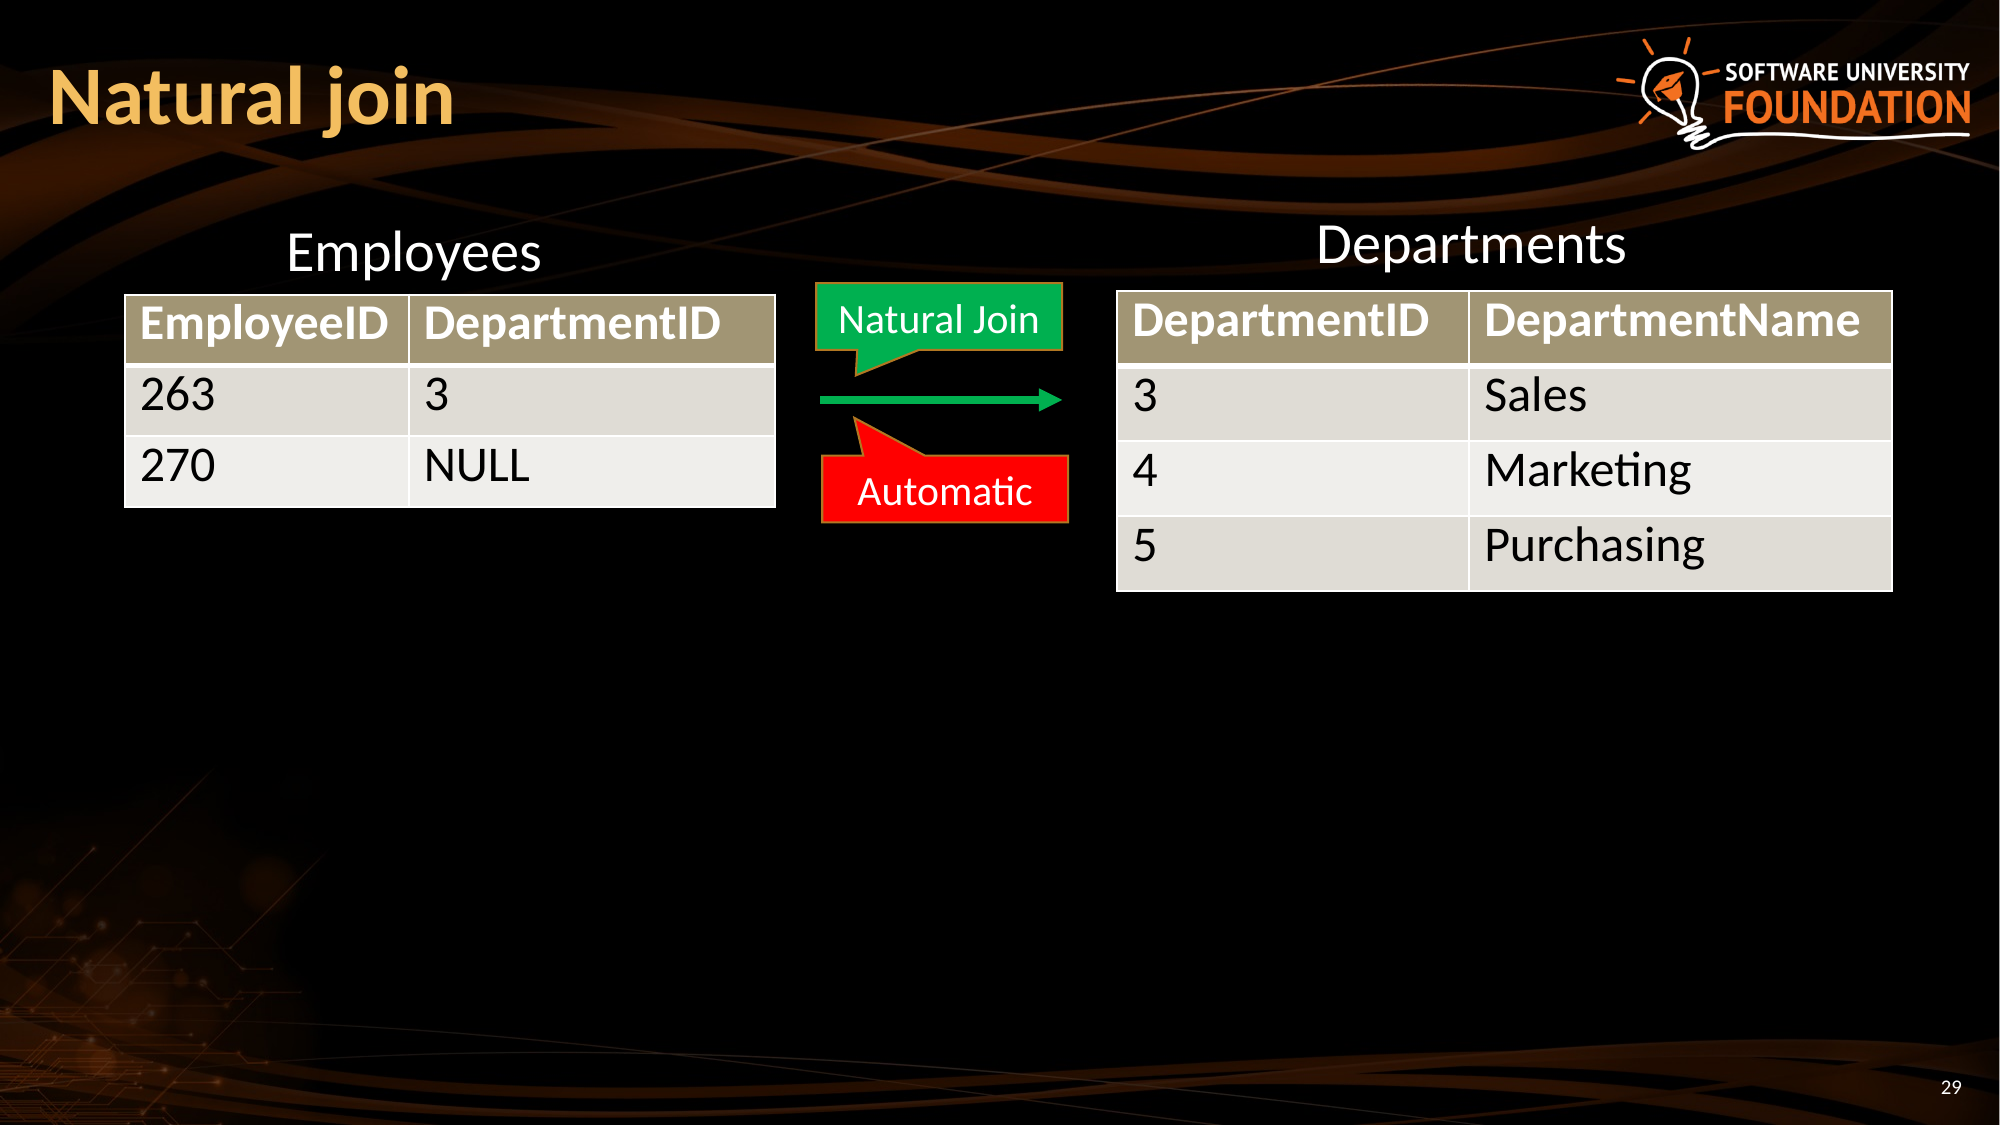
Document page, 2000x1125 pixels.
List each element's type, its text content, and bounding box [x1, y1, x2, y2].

table_header DepartmentID [1118, 292, 1468, 363]
table_header EmployeeID [126, 296, 408, 363]
table_cell 3 [410, 368, 774, 435]
slide_number 29 [1897, 1070, 1968, 1103]
title Natural join [30, 6, 1602, 189]
text_box Departments [1301, 197, 1643, 283]
table_header DepartmentName [1470, 292, 1891, 363]
table_header DepartmentID [410, 296, 774, 363]
table_cell Marketing [1470, 442, 1891, 515]
table_cell 263 [126, 368, 408, 435]
table_cell 4 [1118, 442, 1468, 515]
text_box Automatic [821, 415, 1070, 524]
table_cell 5 [1118, 517, 1468, 590]
text_box Employees [271, 205, 557, 290]
table_cell Purchasing [1470, 517, 1891, 590]
table_cell Sales [1470, 369, 1891, 440]
table_cell 270 [126, 437, 408, 506]
text_box Natural Join [815, 282, 1064, 377]
table_cell NULL [410, 437, 774, 506]
table_cell 3 [1118, 369, 1468, 440]
picture [0, 0, 2000, 1125]
